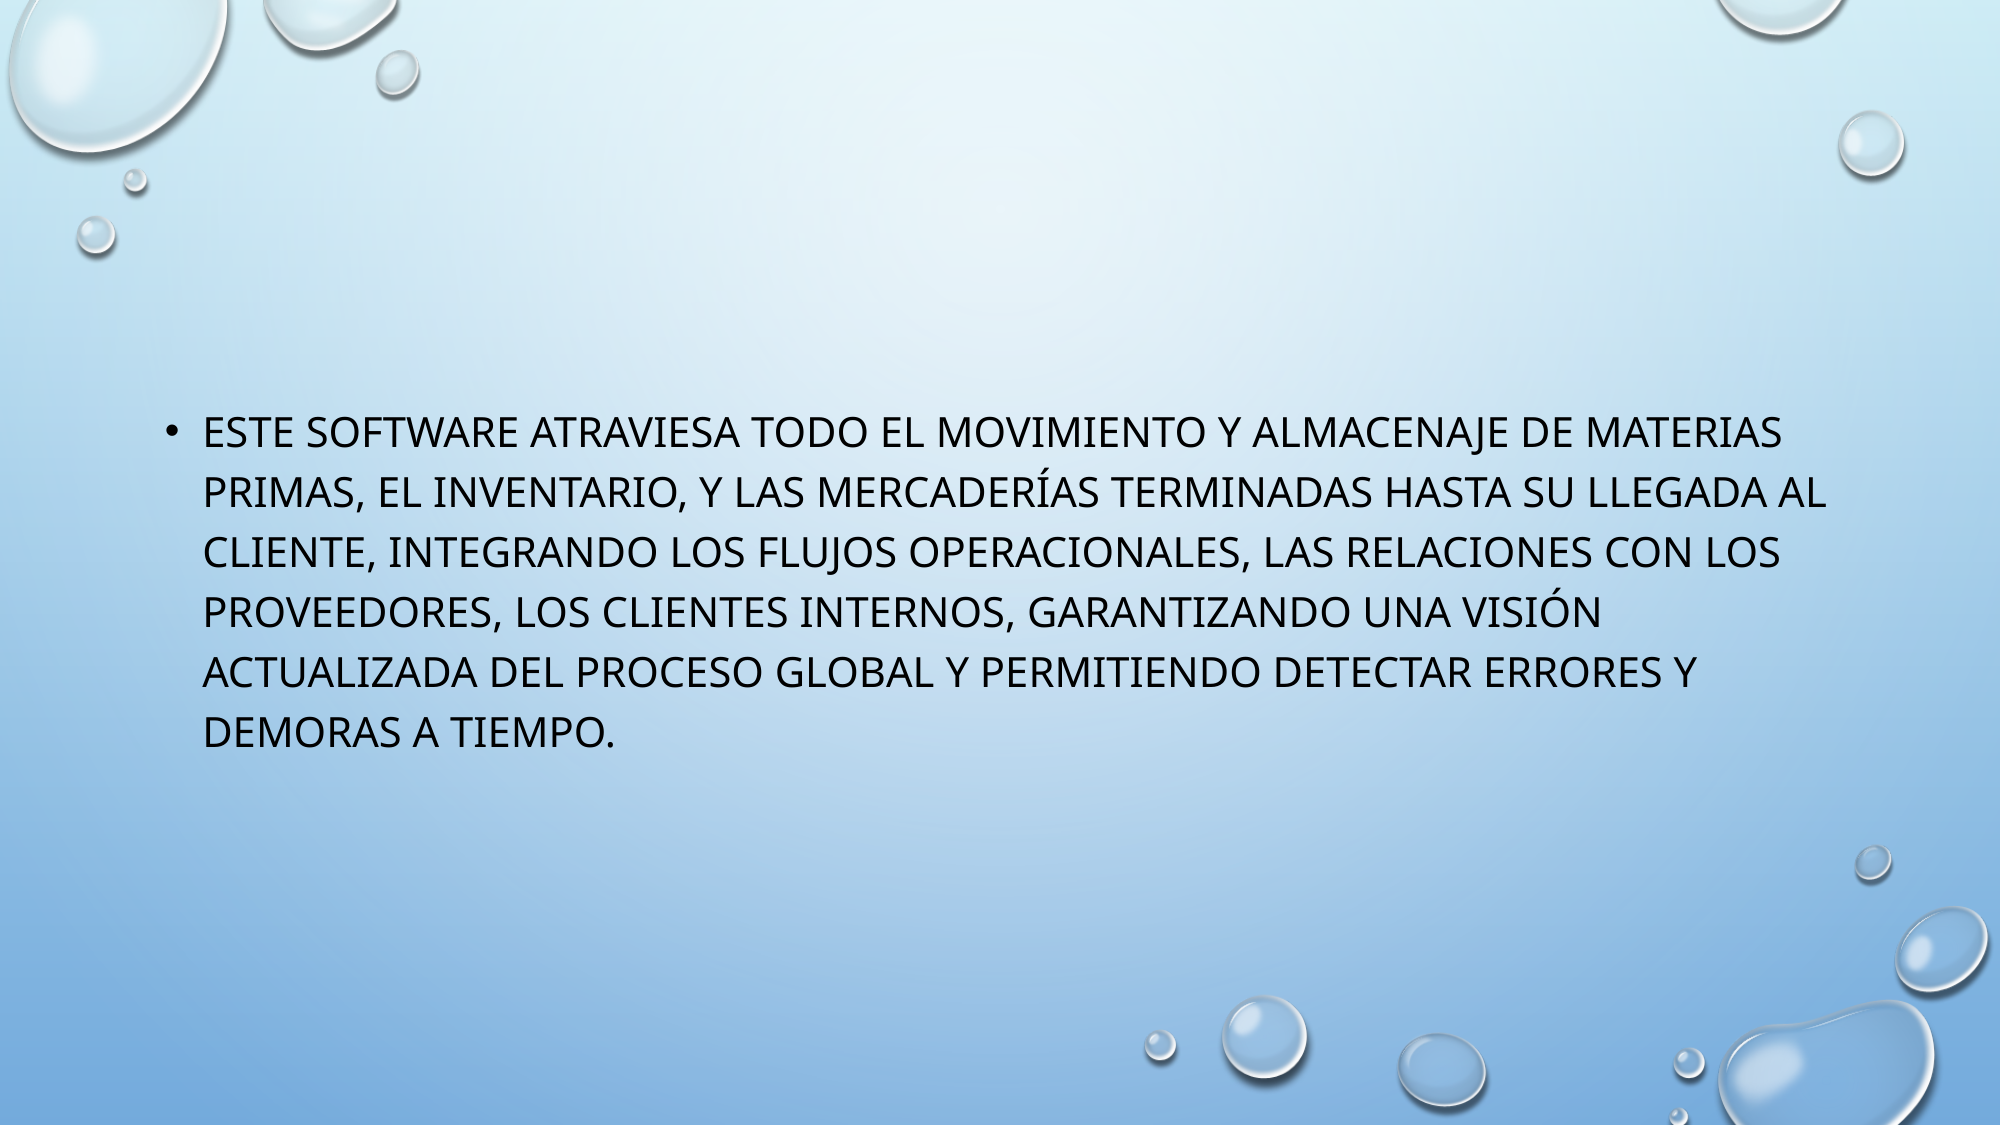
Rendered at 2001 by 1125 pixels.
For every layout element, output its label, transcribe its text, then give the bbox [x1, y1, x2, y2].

picture [0, 0, 2000, 1125]
list Este software atraviesa todo el movimiento y almacenaje de materias primas, el inventario, y las mercaderías terminadas hasta su llegada al cliente, integrando los flujos operacionales, las relaciones con los proveedores, los clientes internos, garantizando una visión actualizada del proceso global y permitiendo detectar errores y demoras a tiempo. [149, 388, 1850, 950]
